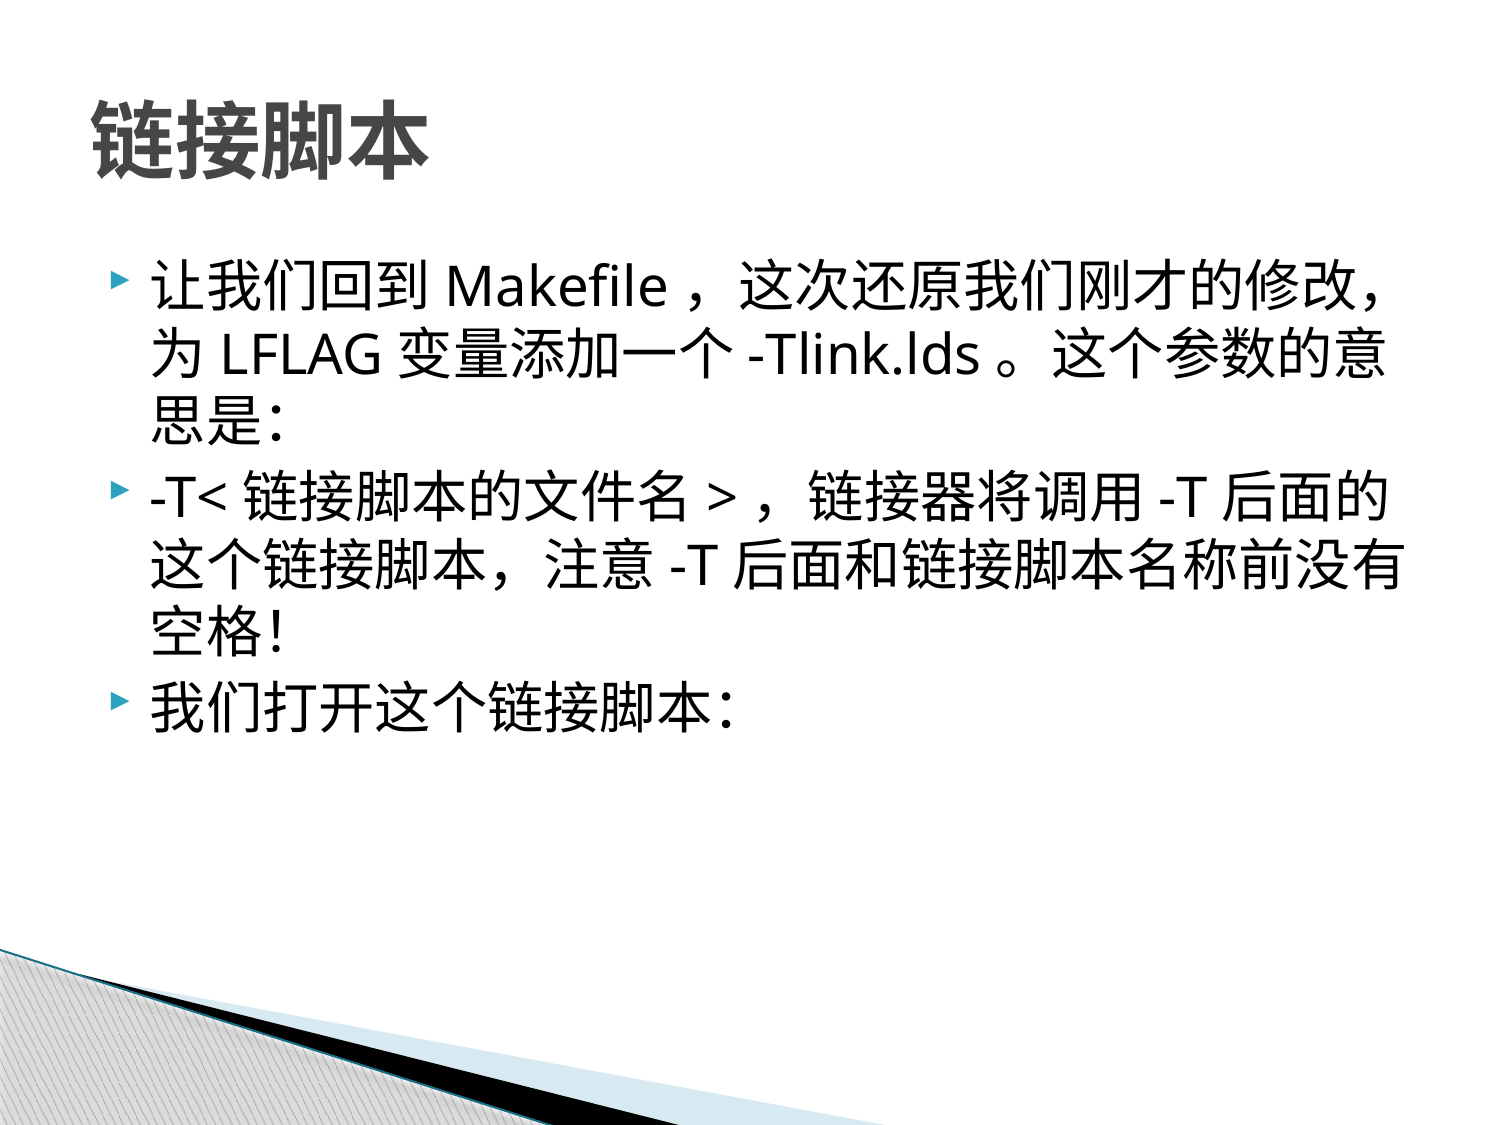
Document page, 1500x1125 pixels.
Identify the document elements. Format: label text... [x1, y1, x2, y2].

list 让我们回到Makefile，这次还原我们刚才的修改，为LFLAG变量添加一个-Tlink.lds。这个参数的意思是： -T<链接脚本的文件名>，链接器将调用-T后面的这个链接脚本，注意-T后面和链接脚本名称前没有空格！ 我们打开这个链接脚本： [75, 243, 1425, 986]
title 链接脚本 [75, 45, 1425, 233]
